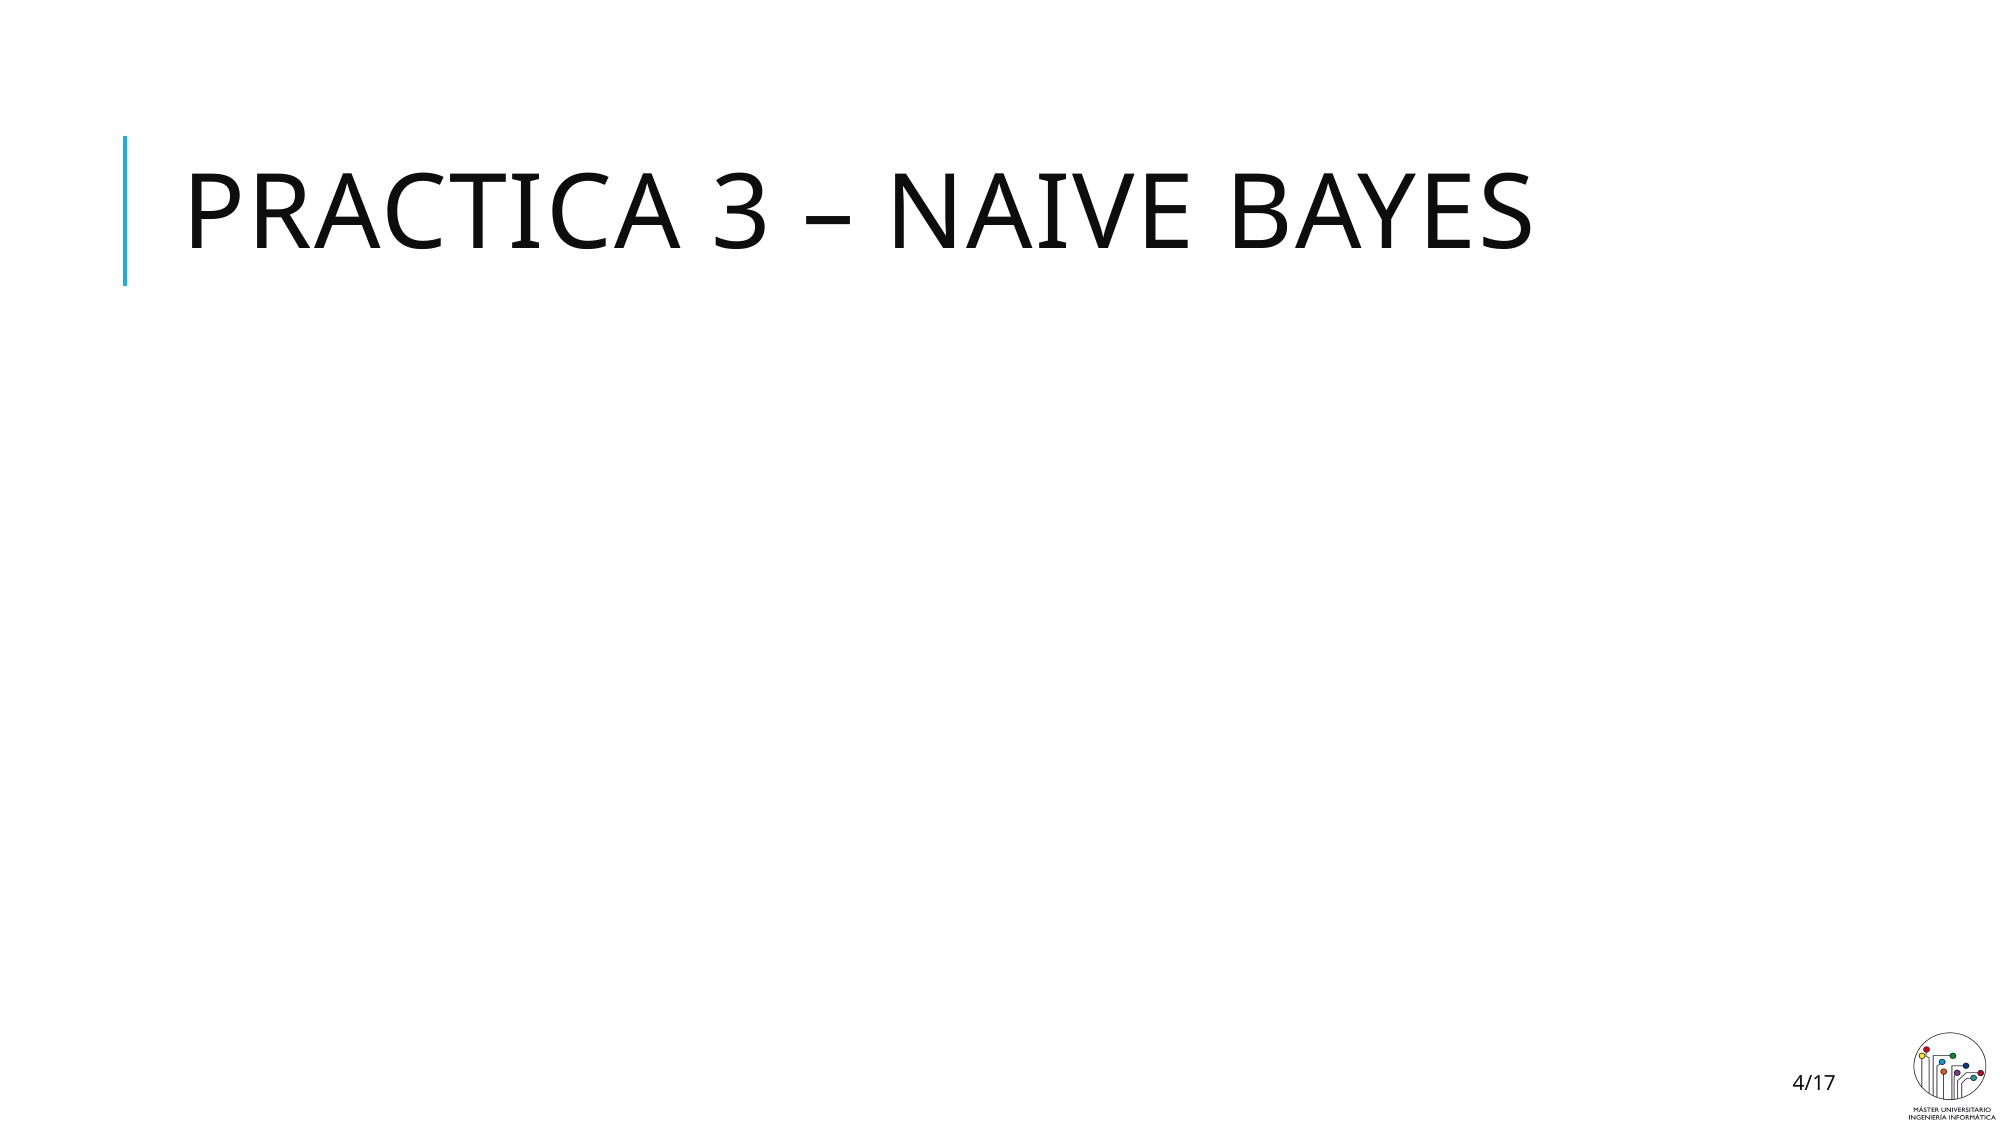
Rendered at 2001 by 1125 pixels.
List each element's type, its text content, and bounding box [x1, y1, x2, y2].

title Practica 3 – naive bayes [168, 96, 1763, 342]
picture [1902, 1032, 2000, 1125]
slide_number 4/17 [1777, 1061, 1895, 1107]
